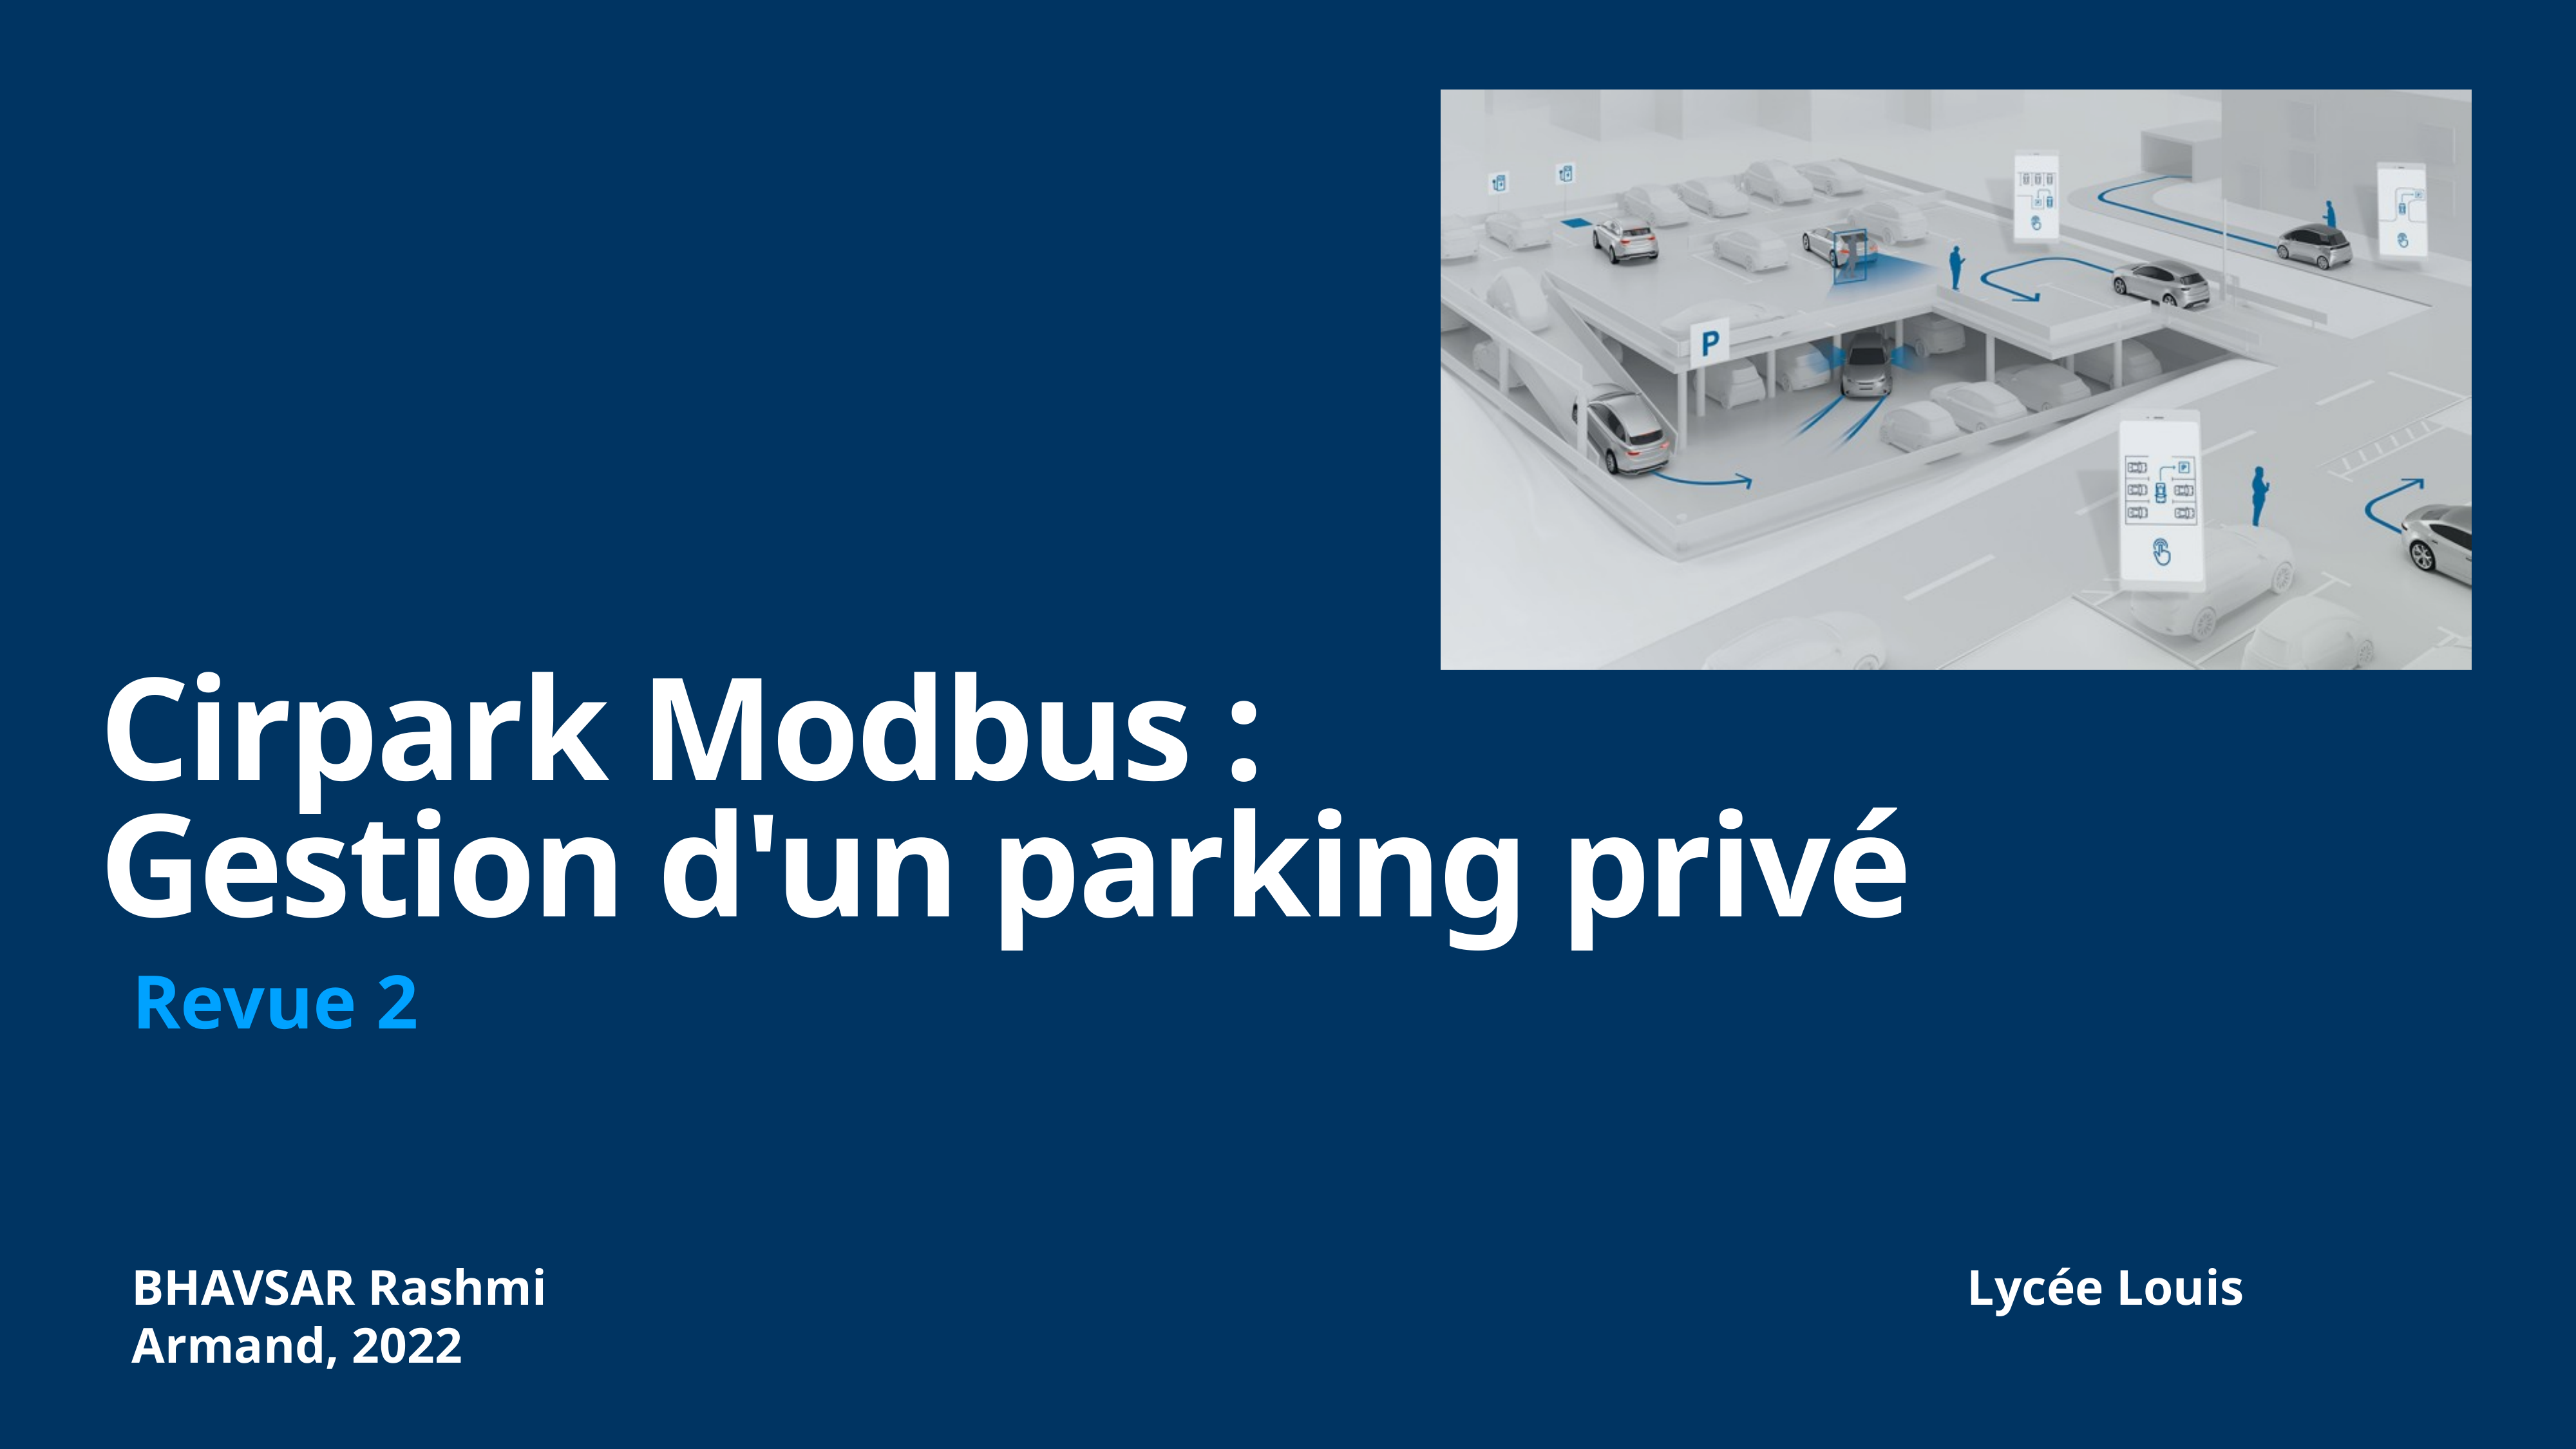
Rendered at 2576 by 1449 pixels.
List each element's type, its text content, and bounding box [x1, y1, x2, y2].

subtitle Revue 2 [126, 949, 2448, 1151]
picture [1441, 90, 2472, 670]
title Cirpark Modbus : Gestion d'un parking privé [93, 458, 2115, 950]
list BHAVSAR Rashmi Lycée Louis Armand, 2022 [126, 1251, 2448, 1320]
